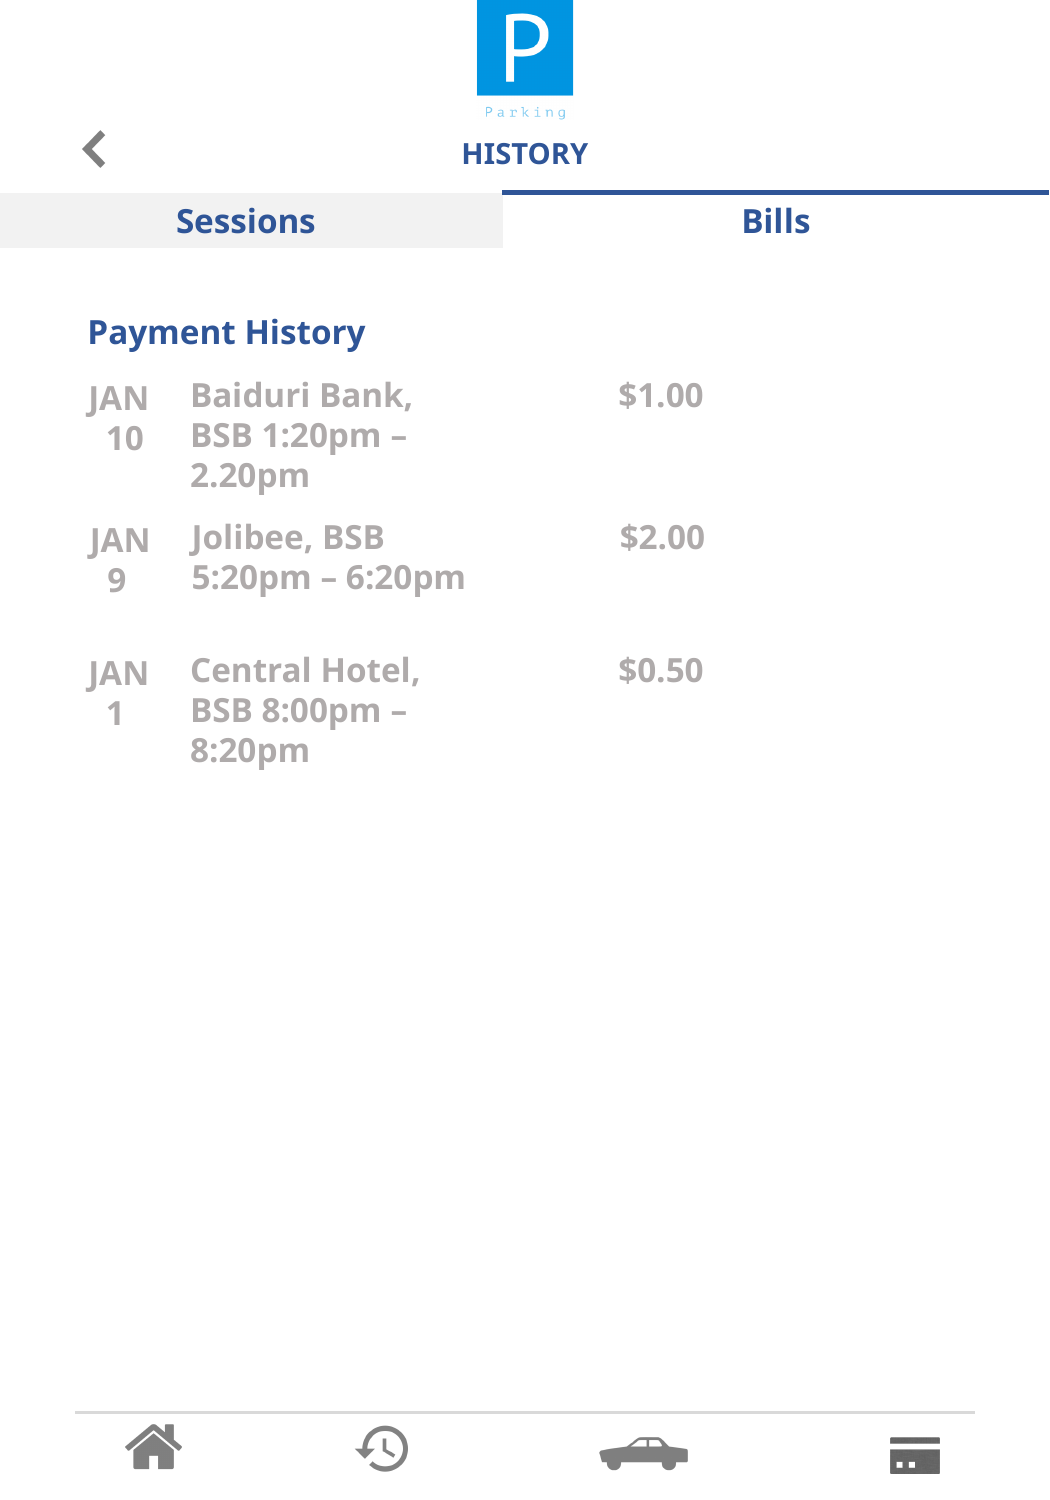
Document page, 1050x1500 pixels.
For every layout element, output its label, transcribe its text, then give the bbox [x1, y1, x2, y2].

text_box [74, 508, 726, 649]
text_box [73, 641, 724, 782]
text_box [73, 366, 724, 507]
text_box Bills [502, 192, 1050, 247]
text_box HISTORY [74, 128, 975, 178]
picture [74, 130, 112, 168]
text_box Sessions [0, 193, 503, 248]
picture [507, 14, 548, 81]
picture [476, 96, 574, 120]
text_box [74, 1409, 975, 1498]
text_box Payment History [72, 303, 973, 359]
